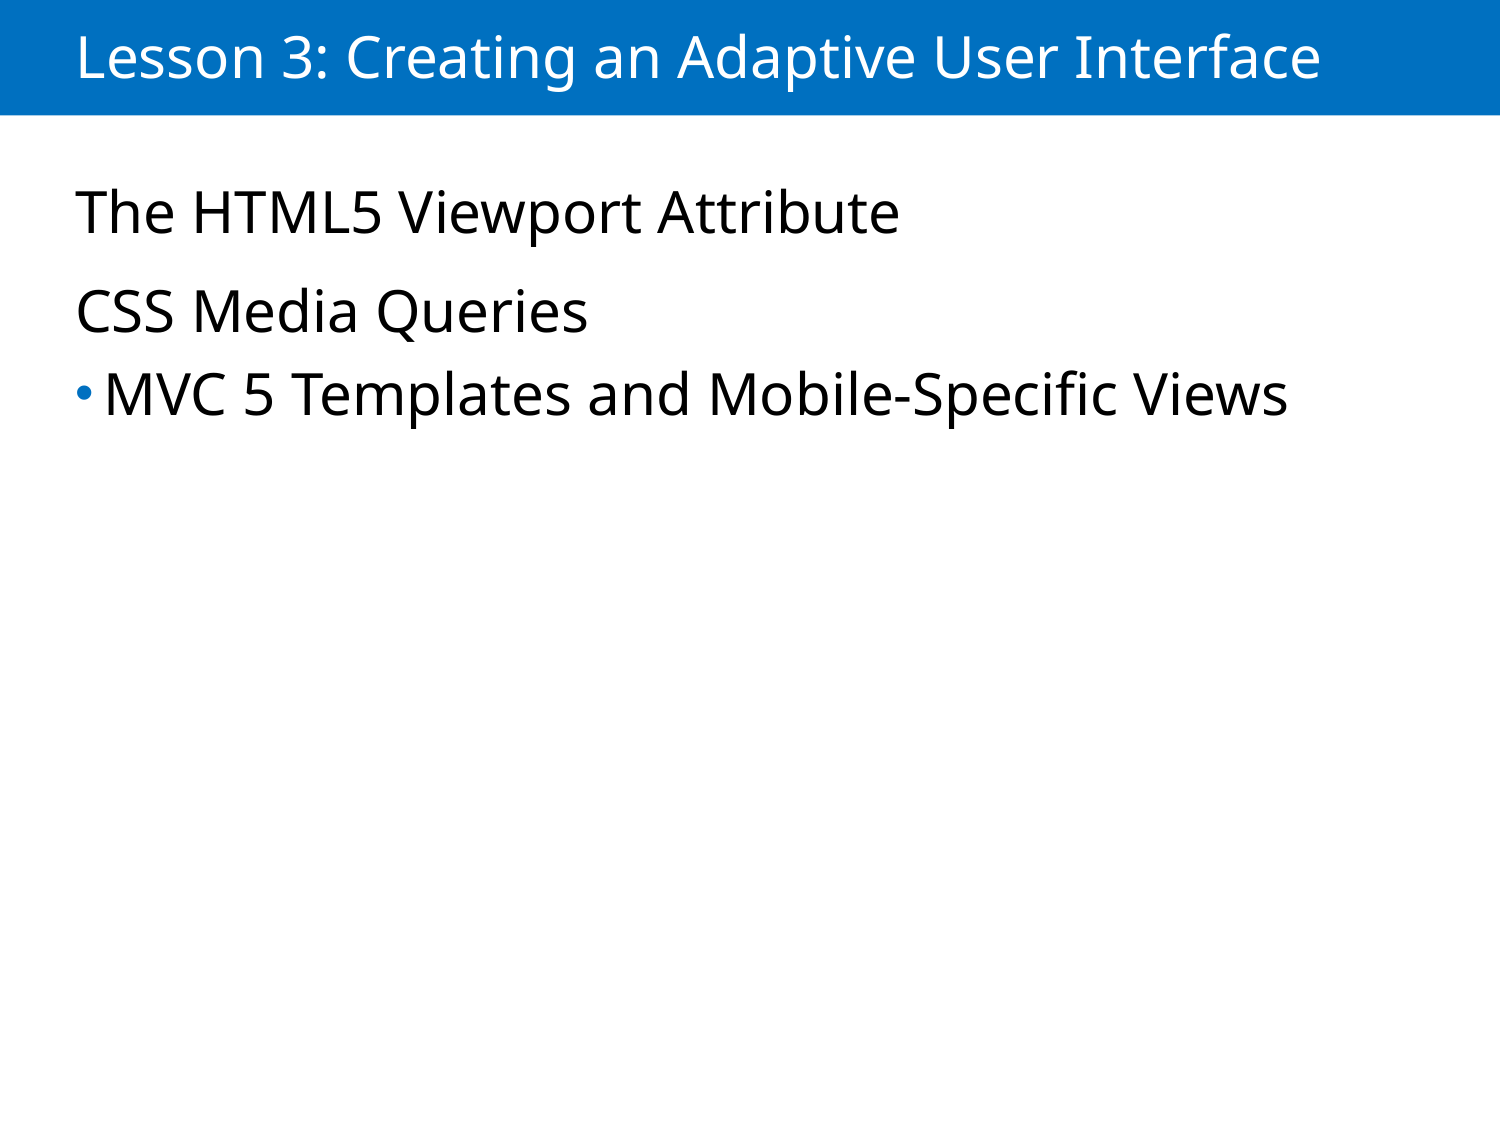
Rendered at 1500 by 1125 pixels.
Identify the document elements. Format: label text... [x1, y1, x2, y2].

list The HTML5 Viewport Attribute CSS Media Queries MVC 5 Templates and Mobile-Specific Views [74, 174, 1408, 1020]
title Lesson 3: Creating an Adaptive User Interface [75, 0, 1351, 122]
